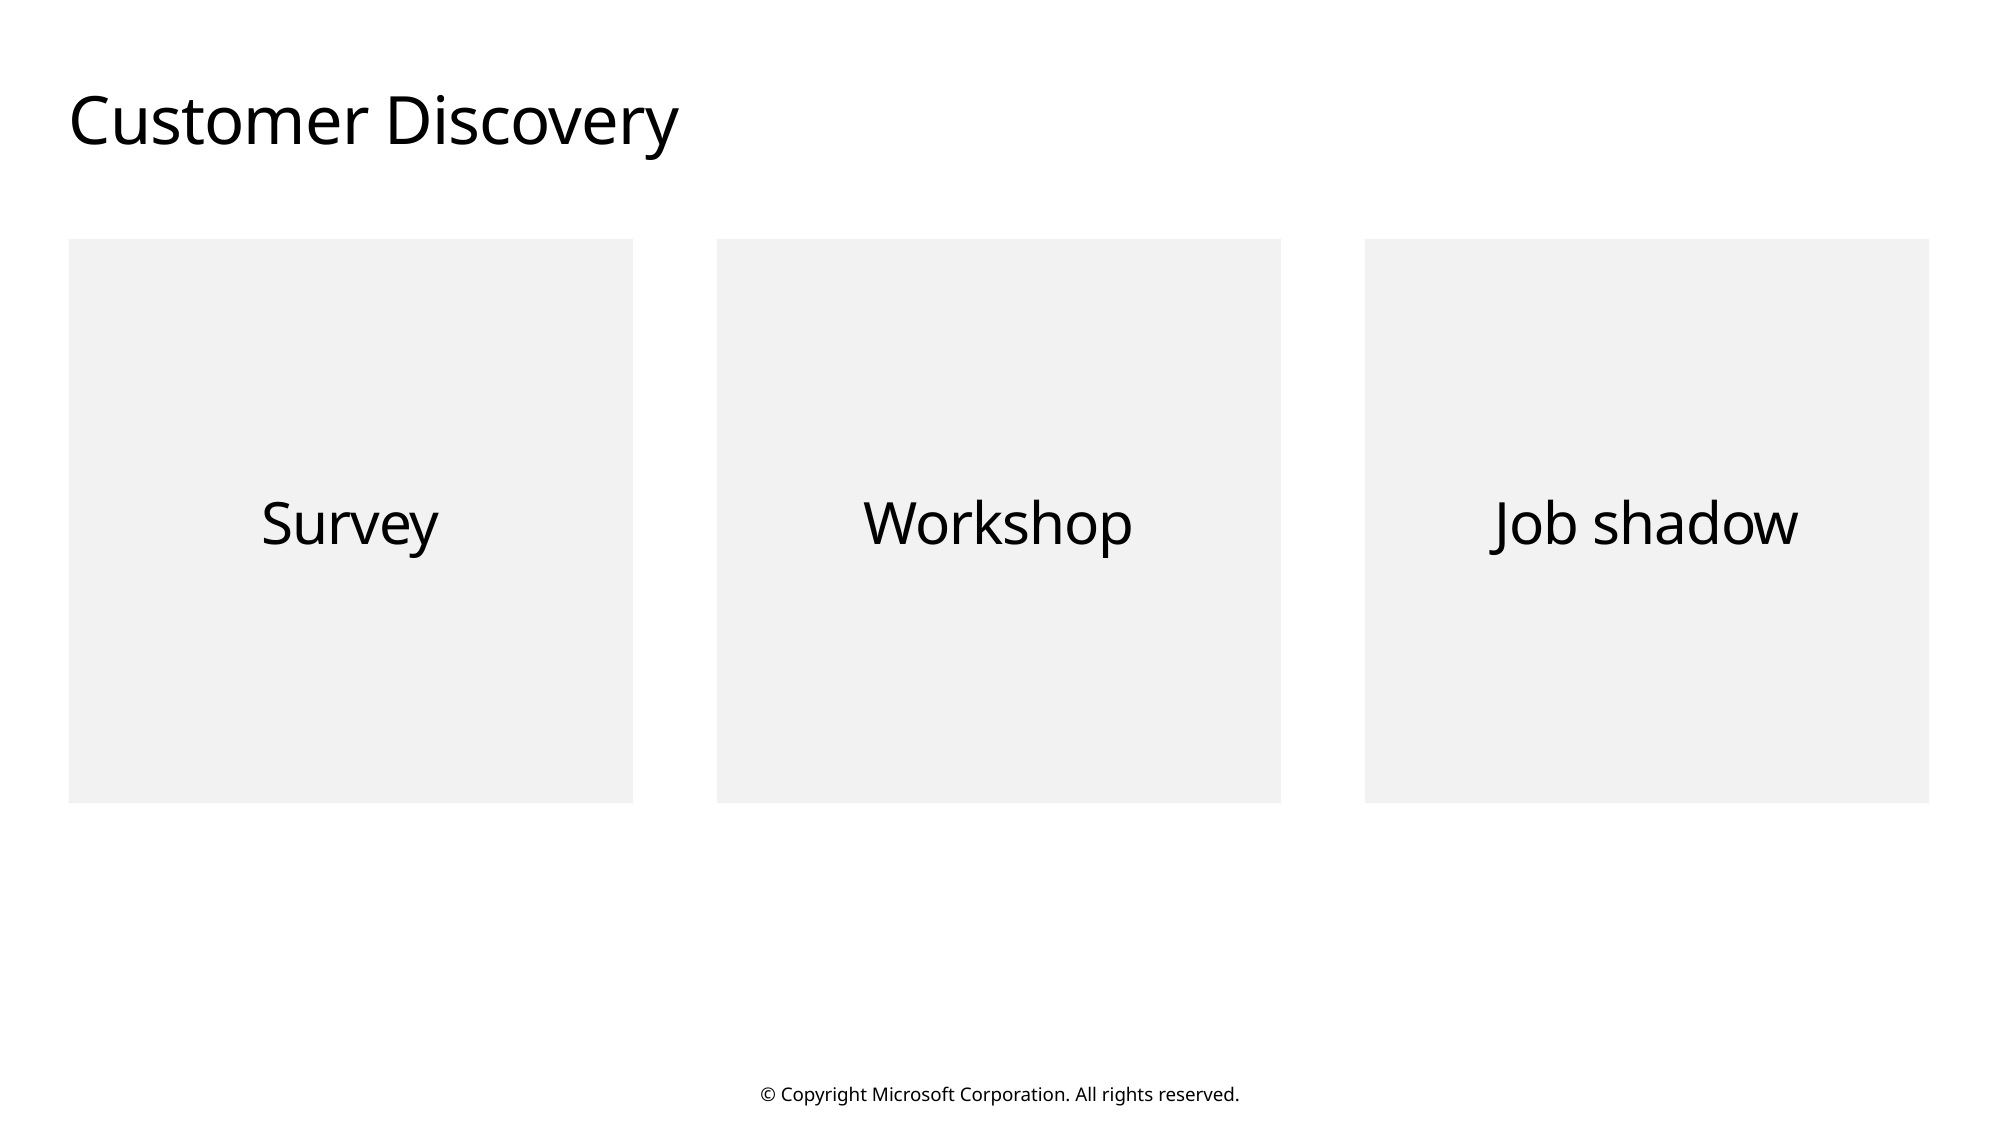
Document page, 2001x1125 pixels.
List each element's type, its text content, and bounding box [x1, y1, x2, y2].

list Job shadow [1364, 239, 1930, 804]
list Survey [68, 239, 633, 804]
title Customer Discovery [68, 72, 1930, 184]
list Workshop [716, 239, 1281, 804]
